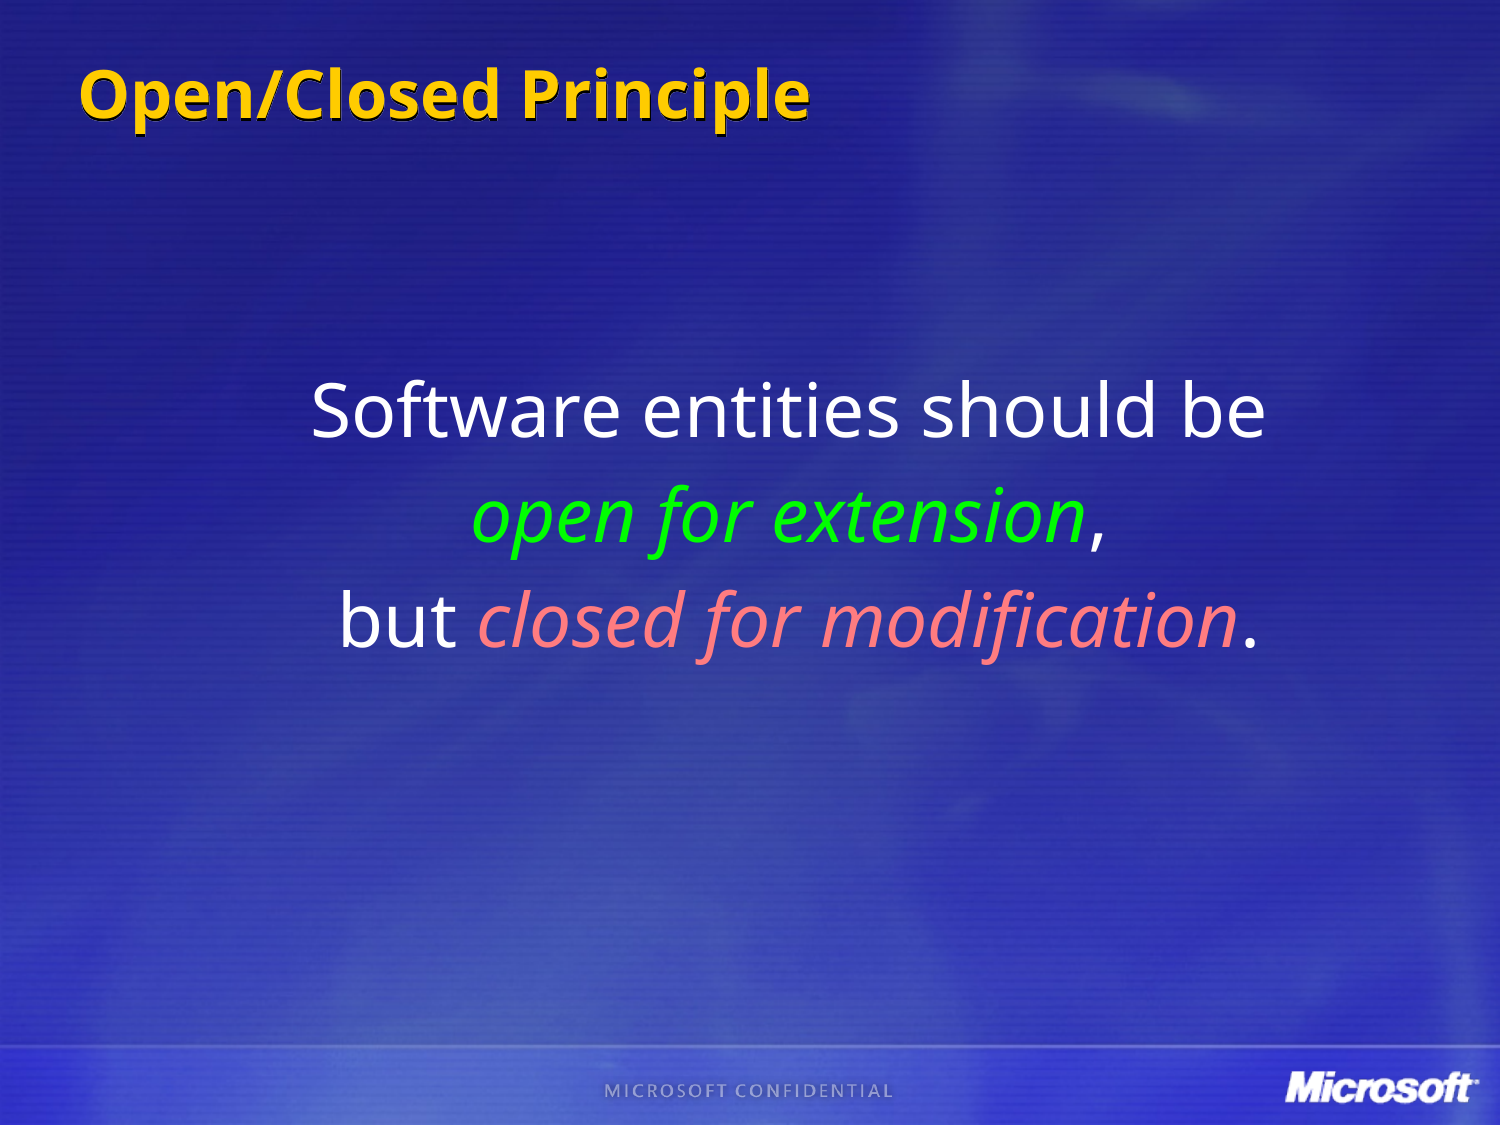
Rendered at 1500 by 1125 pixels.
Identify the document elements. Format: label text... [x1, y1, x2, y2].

list Software entities should be open for extension, but closed for modification. [160, 373, 1438, 756]
title Open/Closed Principle [62, 37, 1438, 148]
picture [0, 0, 1500, 1125]
